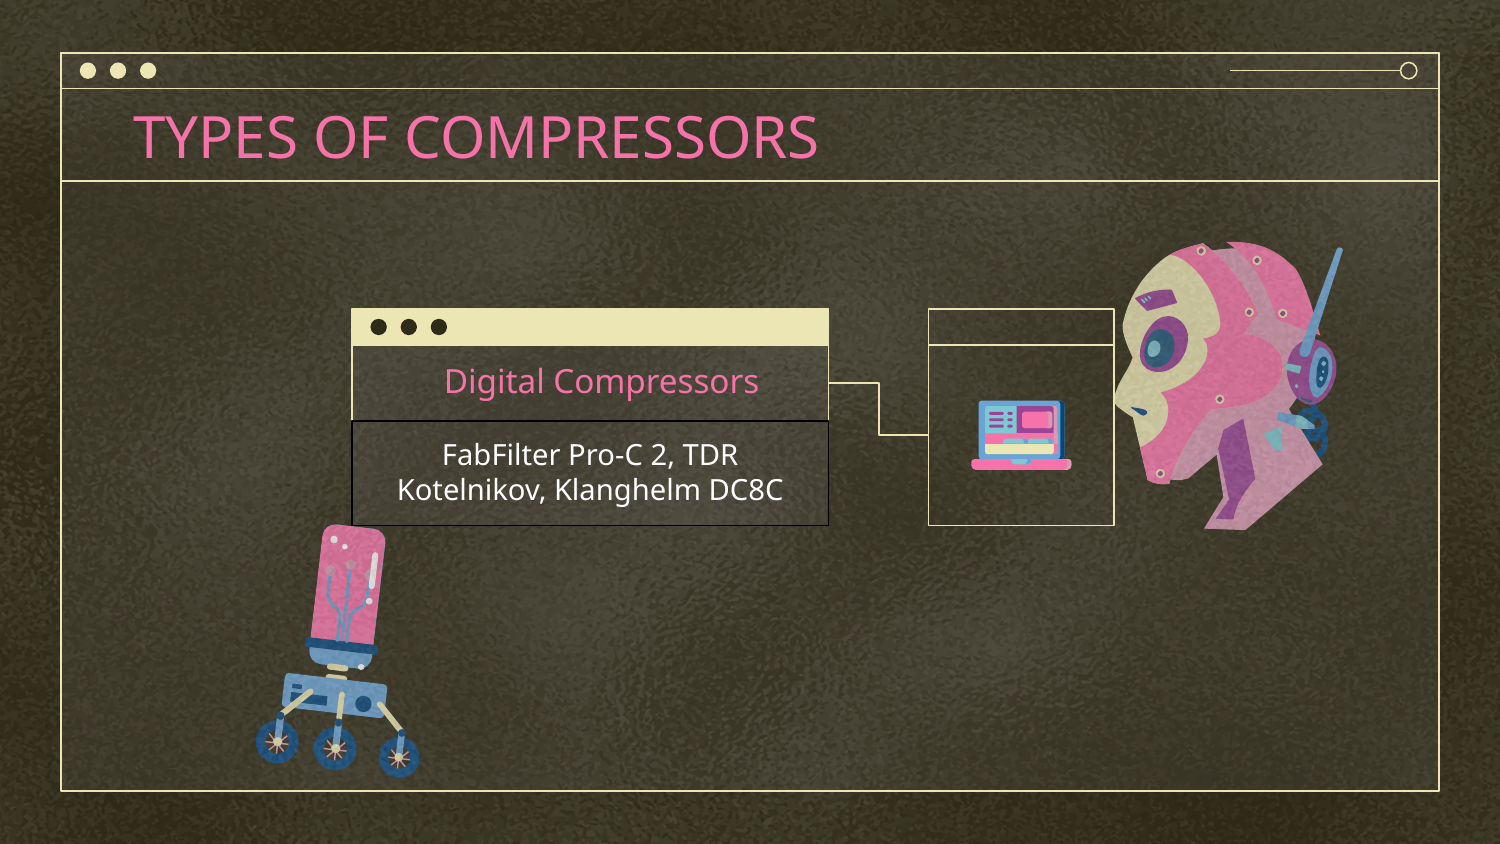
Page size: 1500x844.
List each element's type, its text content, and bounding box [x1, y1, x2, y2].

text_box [971, 400, 1072, 470]
subtitle FabFilter Pro-C 2, TDR Kotelnikov, Klanghelm DC8C [351, 420, 829, 526]
subtitle Digital Compressors [351, 352, 829, 420]
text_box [828, 382, 929, 436]
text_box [928, 308, 1115, 526]
title TYPES OF COMPRESSORS [118, 88, 1382, 182]
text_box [351, 308, 829, 346]
